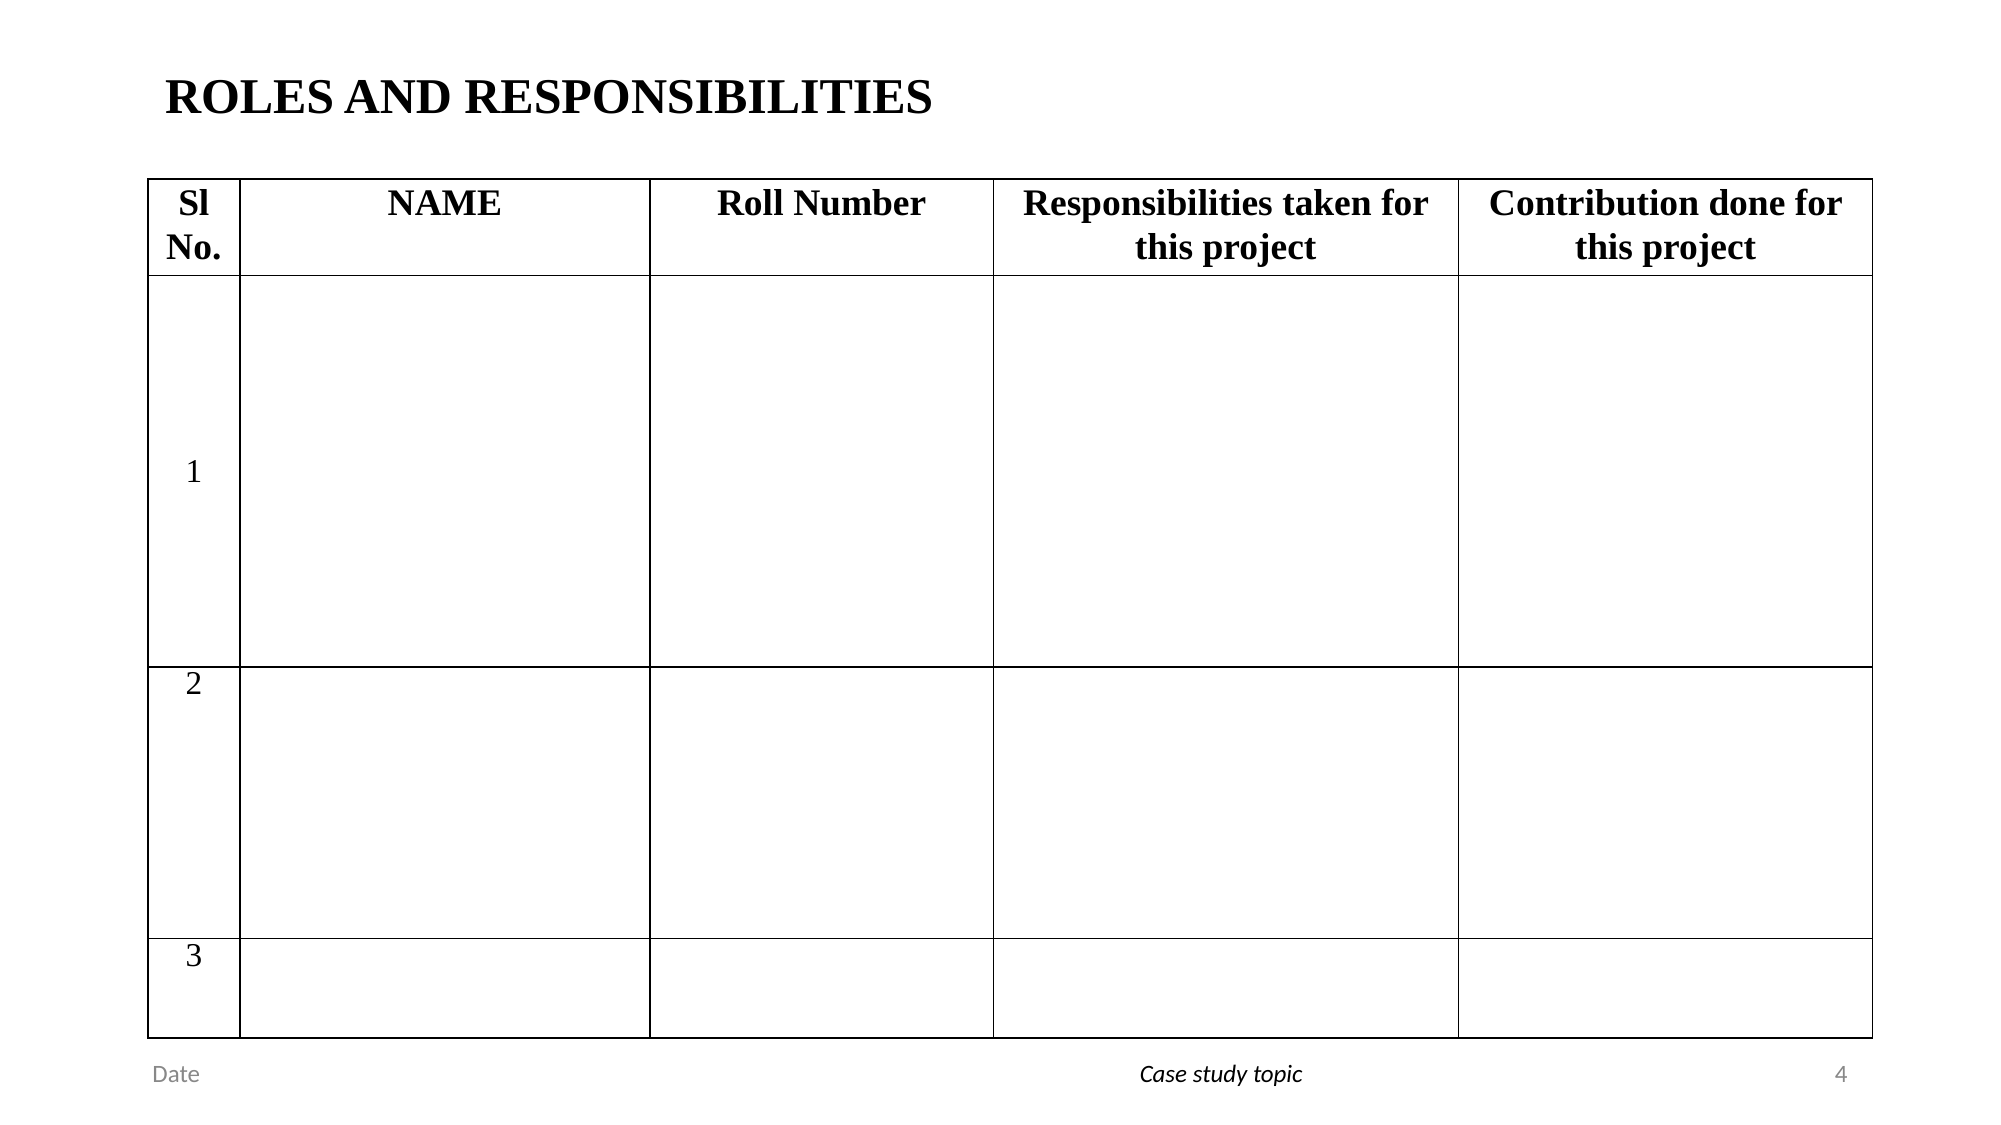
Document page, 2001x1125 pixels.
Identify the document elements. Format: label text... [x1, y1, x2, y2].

table_cell 1 [149, 276, 239, 666]
table_header Contribution done for this project [1459, 180, 1872, 275]
table_header NAME [241, 180, 649, 275]
table_header Responsibilities taken for this project [994, 180, 1458, 275]
title ROLES AND RESPONSIBILITIES [0, 21, 2000, 168]
table_cell [241, 668, 649, 938]
slide_number 4 [1412, 1042, 1863, 1103]
slide_number Date [137, 1042, 588, 1103]
table_cell [651, 939, 993, 1037]
table_header Sl No. [149, 180, 239, 275]
table_cell [651, 276, 993, 666]
table_cell [1459, 939, 1872, 1037]
footer Case study topic [662, 1042, 1412, 1103]
table_header Roll Number [651, 180, 993, 275]
table_cell [994, 276, 1458, 666]
table_cell [241, 276, 649, 666]
table_cell [1459, 668, 1872, 938]
table_cell [241, 939, 649, 1037]
table_cell 2 [149, 668, 239, 938]
table_cell [994, 668, 1458, 938]
table_cell [994, 939, 1458, 1037]
table_cell [651, 668, 993, 938]
table_cell 3 [149, 939, 239, 1037]
table_cell [1459, 276, 1872, 666]
